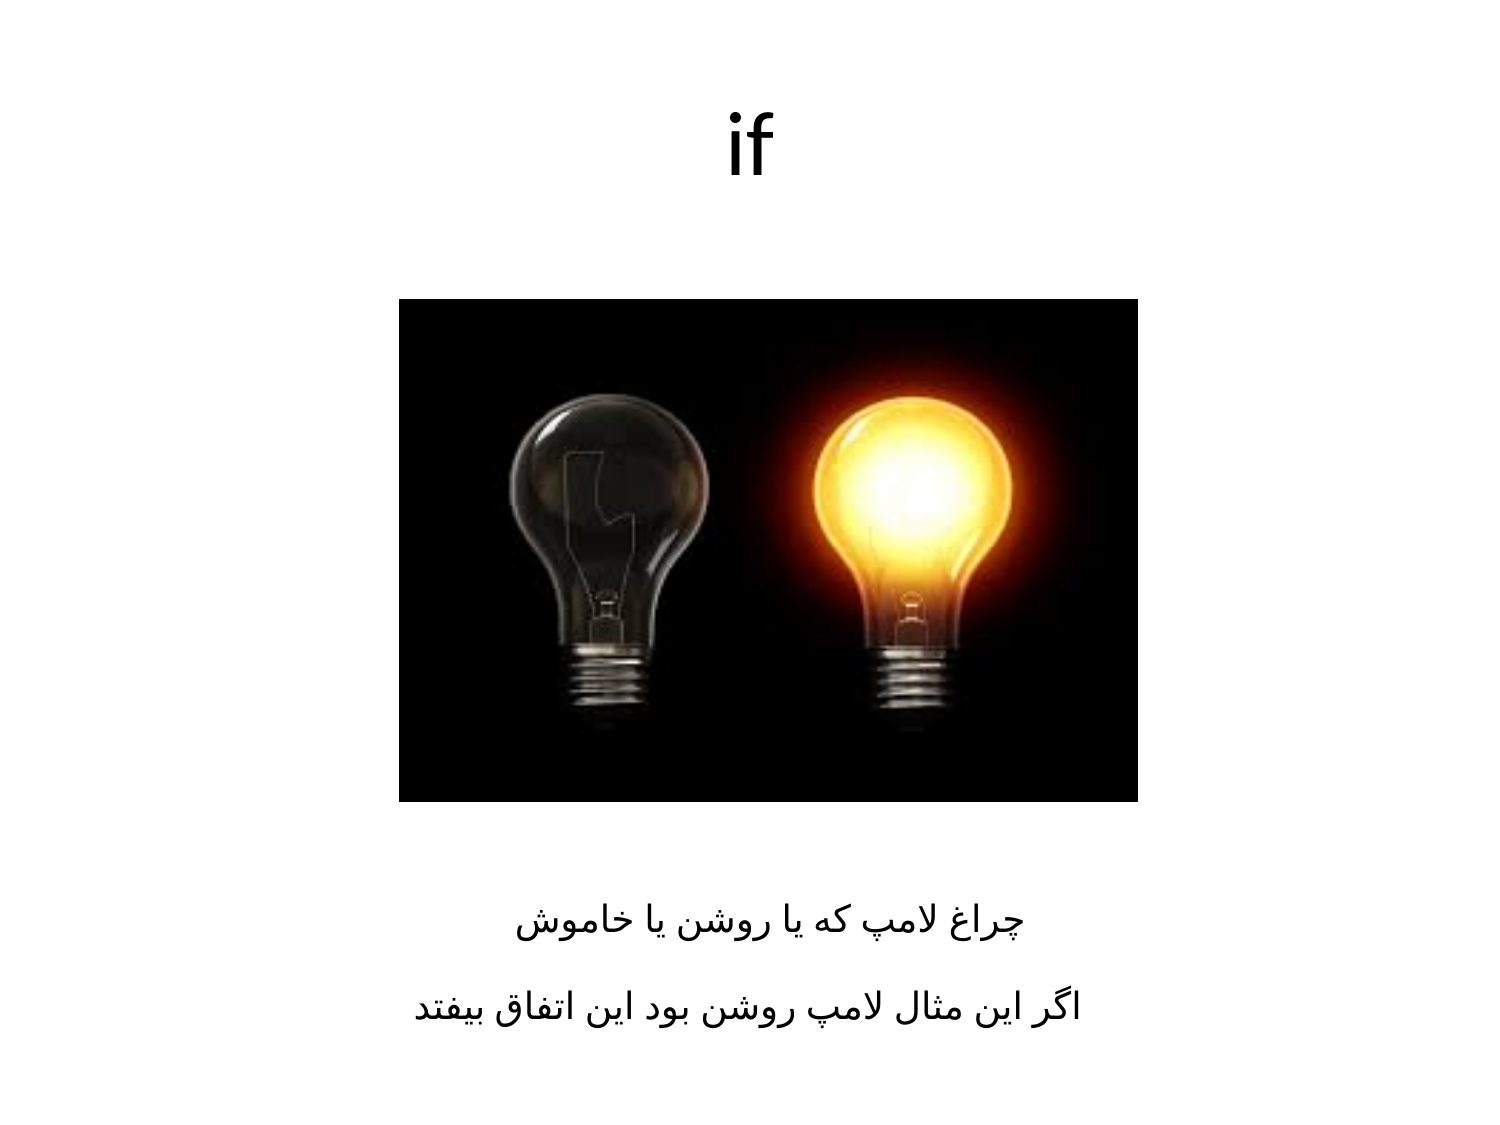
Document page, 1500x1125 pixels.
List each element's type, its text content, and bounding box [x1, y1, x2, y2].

text_box چراغ لامپ که یا روشن یا خاموش [500, 887, 1050, 948]
picture [399, 299, 1138, 802]
text_box اگر این مثال لامپ روشن بود این اتفاق بیفتد [398, 974, 1098, 1035]
title if [75, 45, 1425, 233]
